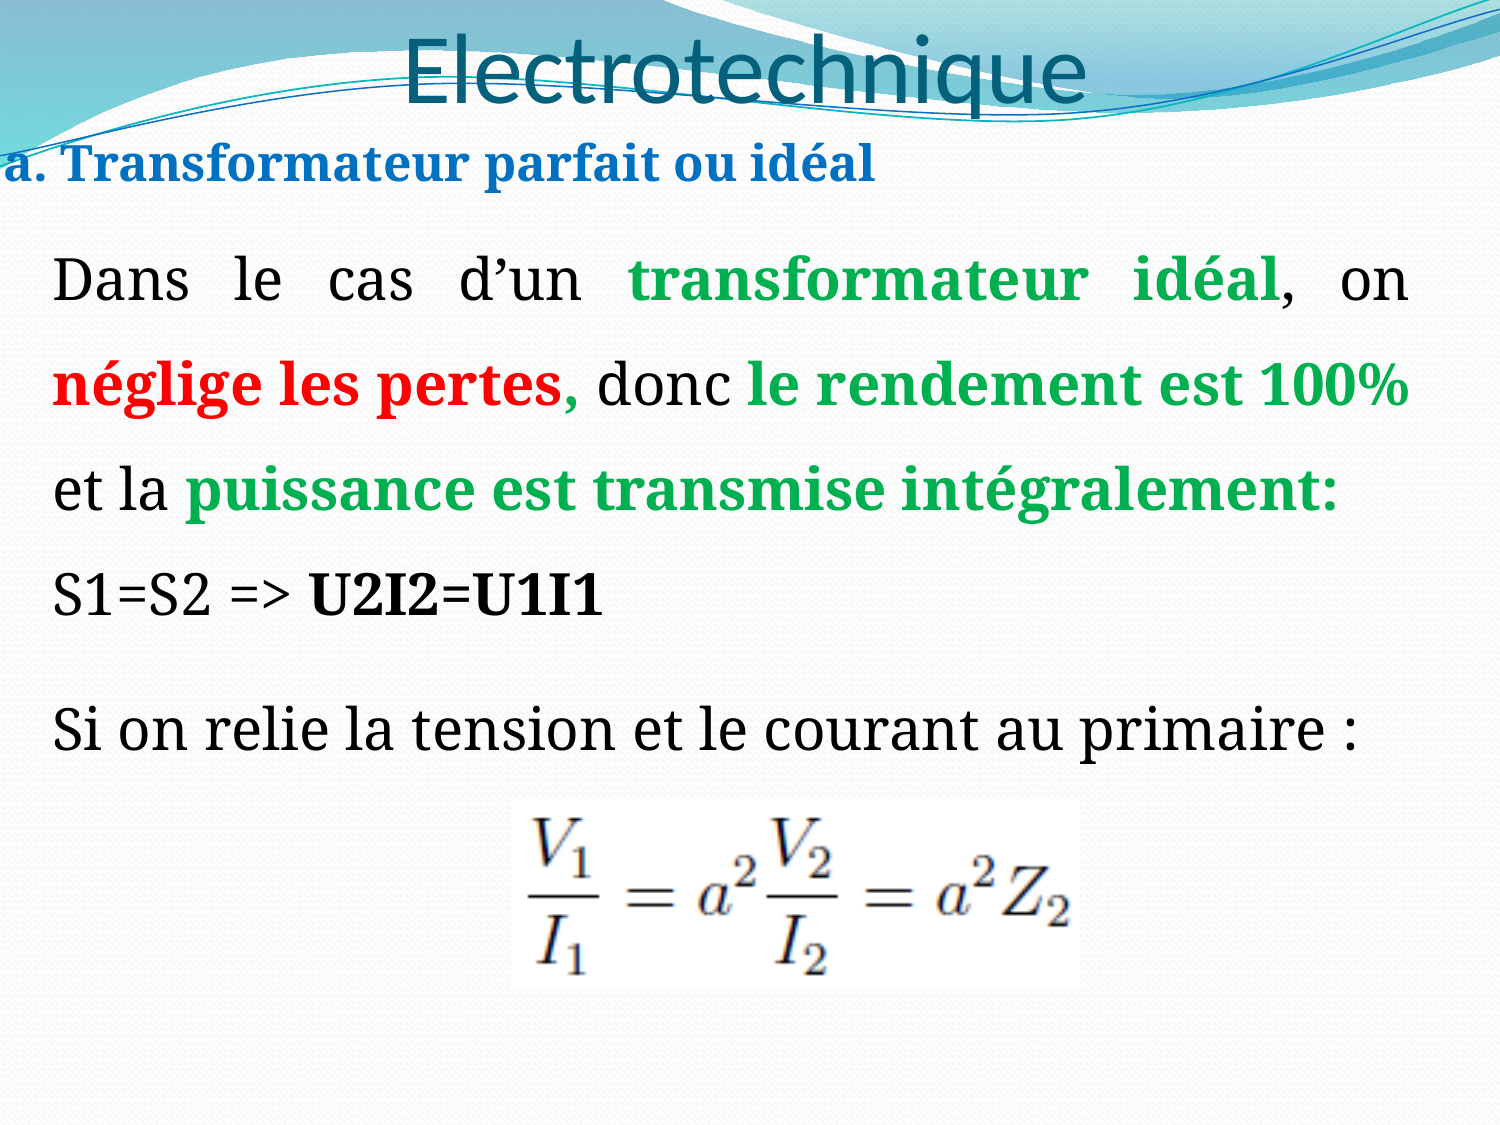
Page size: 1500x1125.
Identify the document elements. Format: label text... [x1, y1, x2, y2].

title Electrotechnique [399, 0, 1188, 124]
text_box Dans le cas d’un transformateur idéal, on néglige les pertes, donc le rendement est 100% et la puissance est transmise intégralement: S1=S2 => U2I2=U1I1 Si on relie la tension et le courant au primaire : [37, 199, 1425, 770]
picture [512, 799, 1080, 991]
text_box a. Transformateur parfait ou idéal [0, 124, 905, 199]
